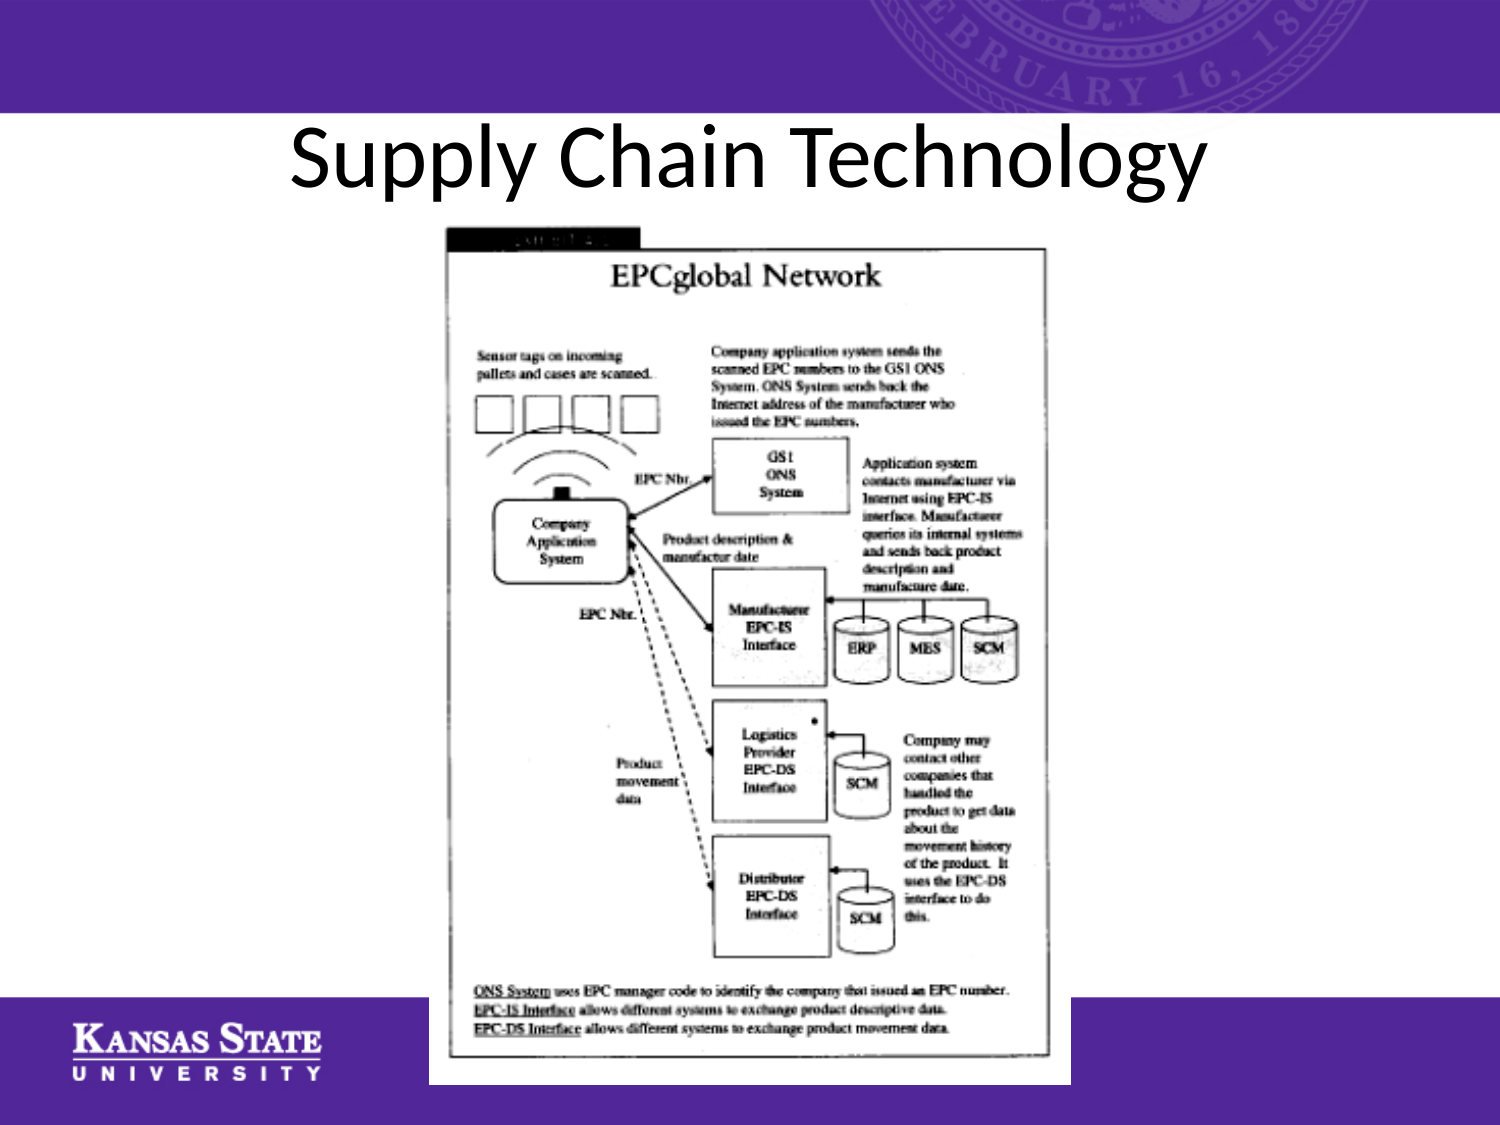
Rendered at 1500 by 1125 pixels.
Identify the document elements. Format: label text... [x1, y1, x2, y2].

title Supply Chain Technology [75, 57, 1425, 245]
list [428, 214, 1071, 1085]
picture [0, 0, 1500, 1125]
